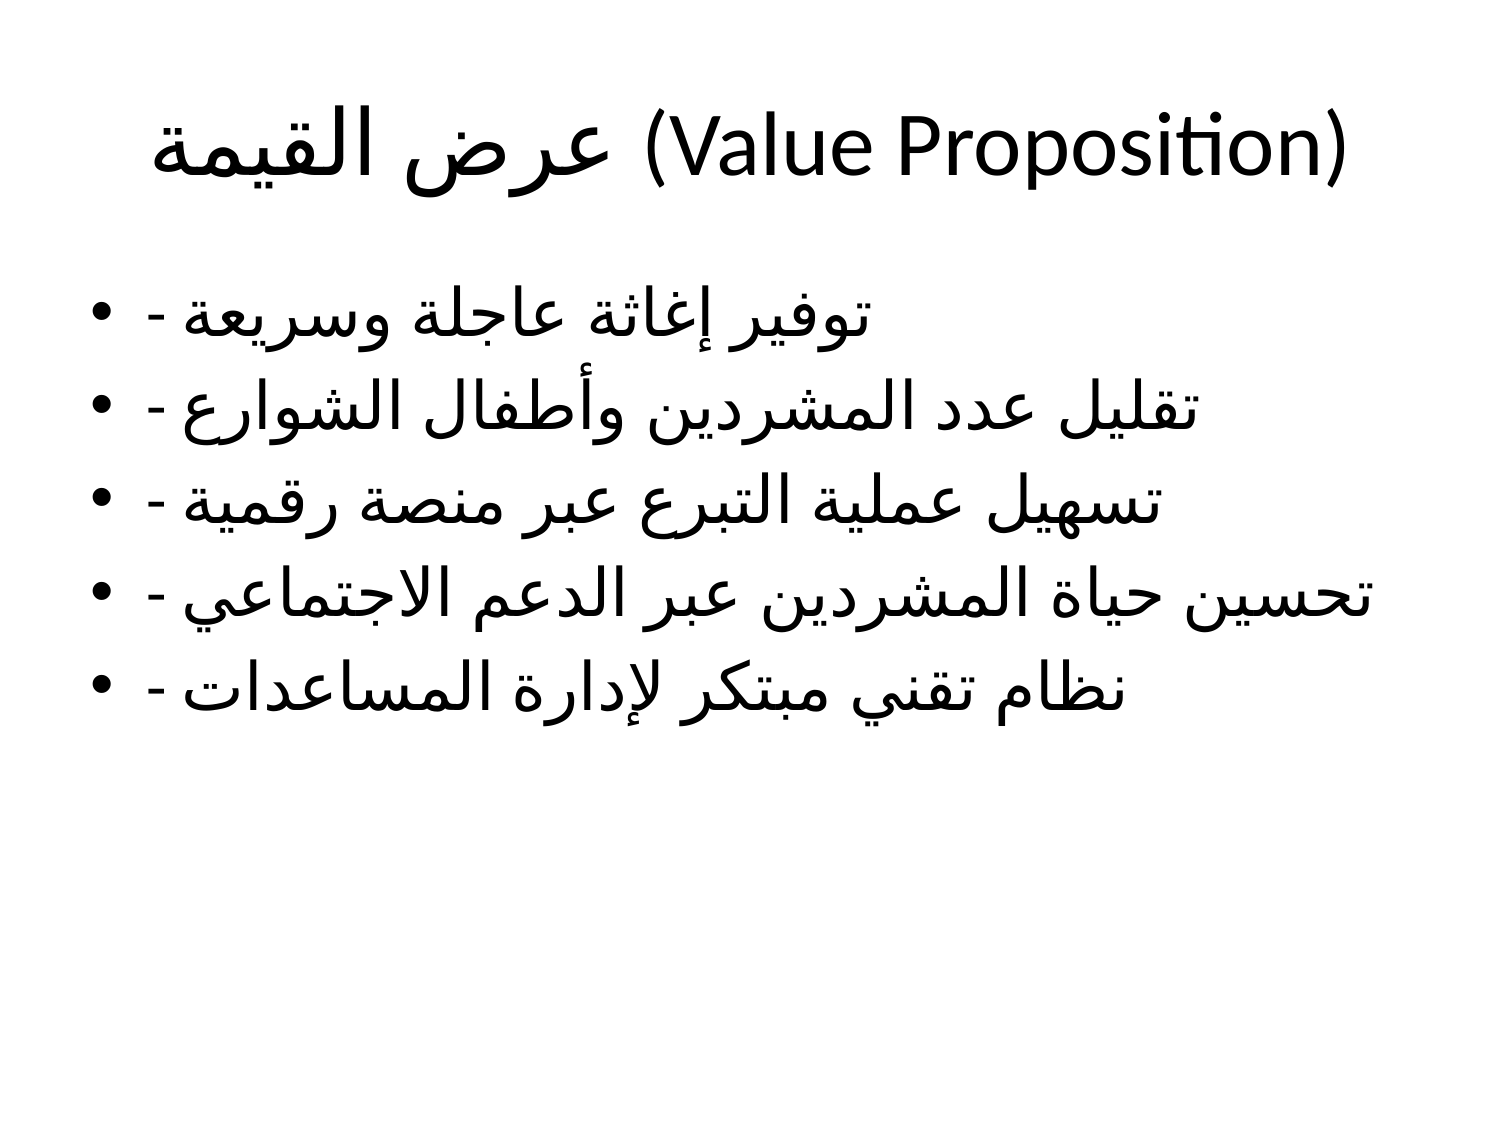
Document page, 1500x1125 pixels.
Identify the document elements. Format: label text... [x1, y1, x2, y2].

title عرض القيمة (Value Proposition) [75, 45, 1425, 233]
list - توفير إغاثة عاجلة وسريعة - تقليل عدد المشردين وأطفال الشوارع - تسهيل عملية التبرع عبر منصة رقمية - تحسين حياة المشردين عبر الدعم الاجتماعي - نظام تقني مبتكر لإدارة المساعدات [75, 262, 1425, 1005]
